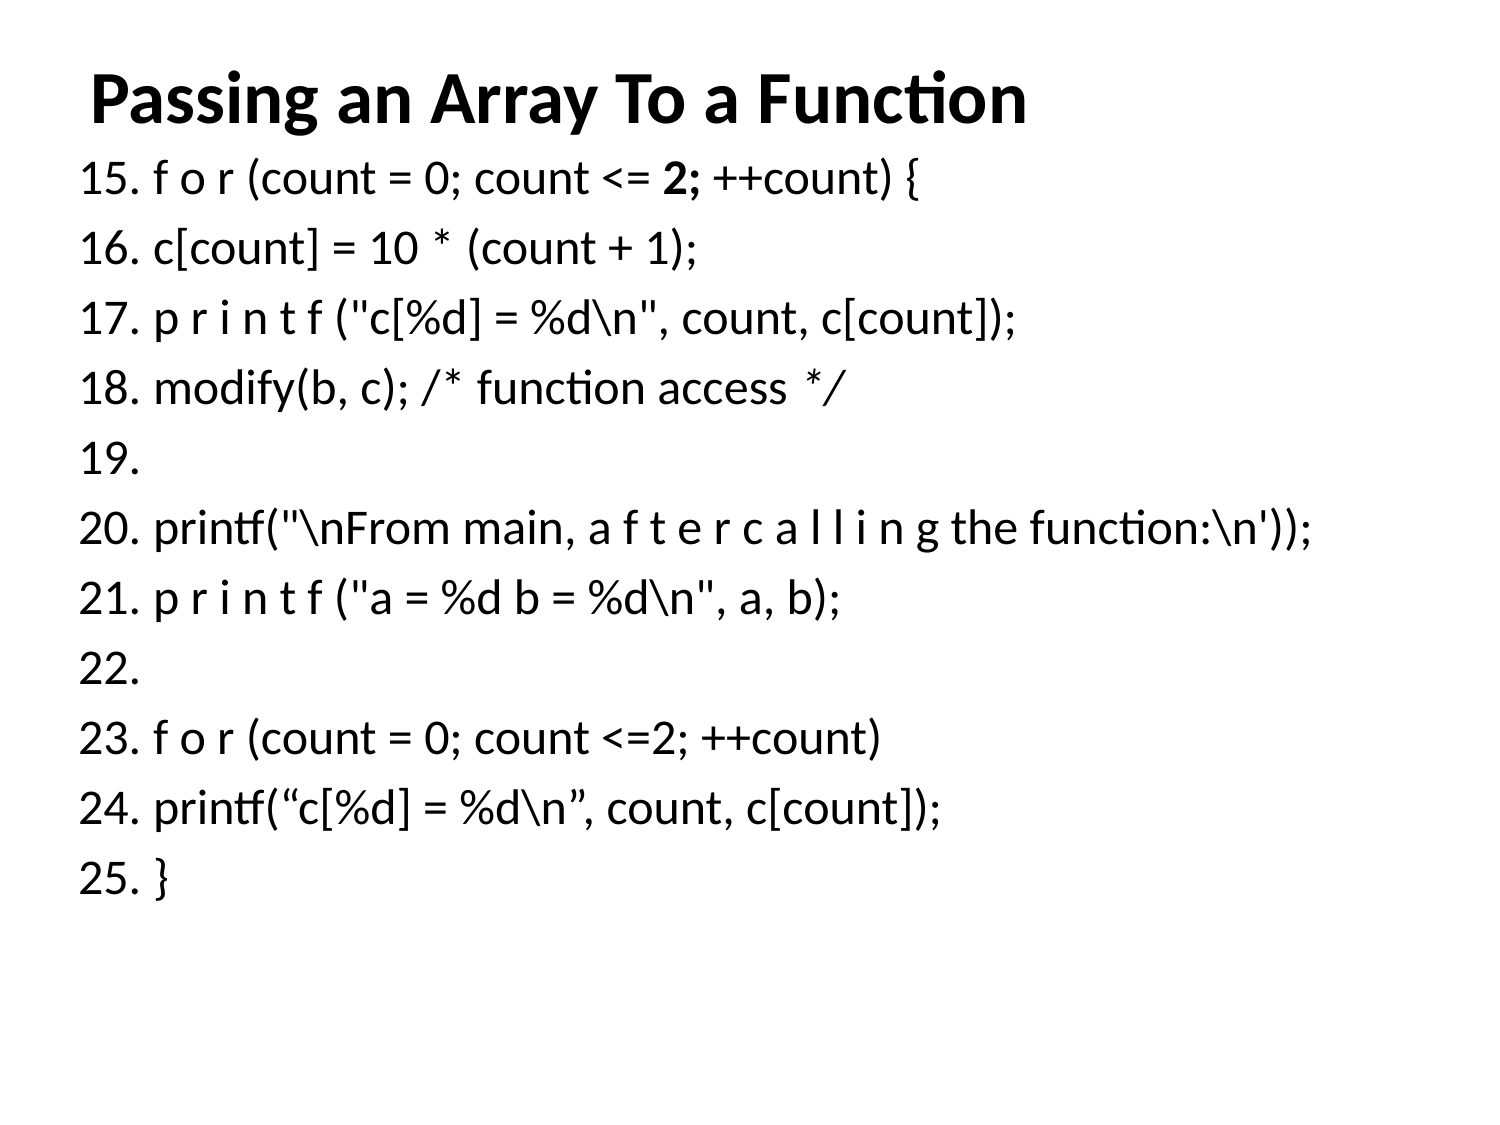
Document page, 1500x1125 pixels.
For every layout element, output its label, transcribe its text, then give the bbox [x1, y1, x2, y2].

title Passing an Array To a Function [75, 45, 1425, 137]
list f o r (count = 0; count <= 2; ++count) { c[count] = 10 * (count + 1); p r i n t f ("c[%d] = %d\n", count, c[count]); modify(b, c); /* function access */ printf("\nFrom main, a f t e r c a l l i n g the function:\n')); p r i n t f ("a = %d b = %d\n", a, b); f o r (count = 0; count <=2; ++count) printf(“c[%d] = %d\n”, count, c[count]); } [63, 137, 1437, 880]
